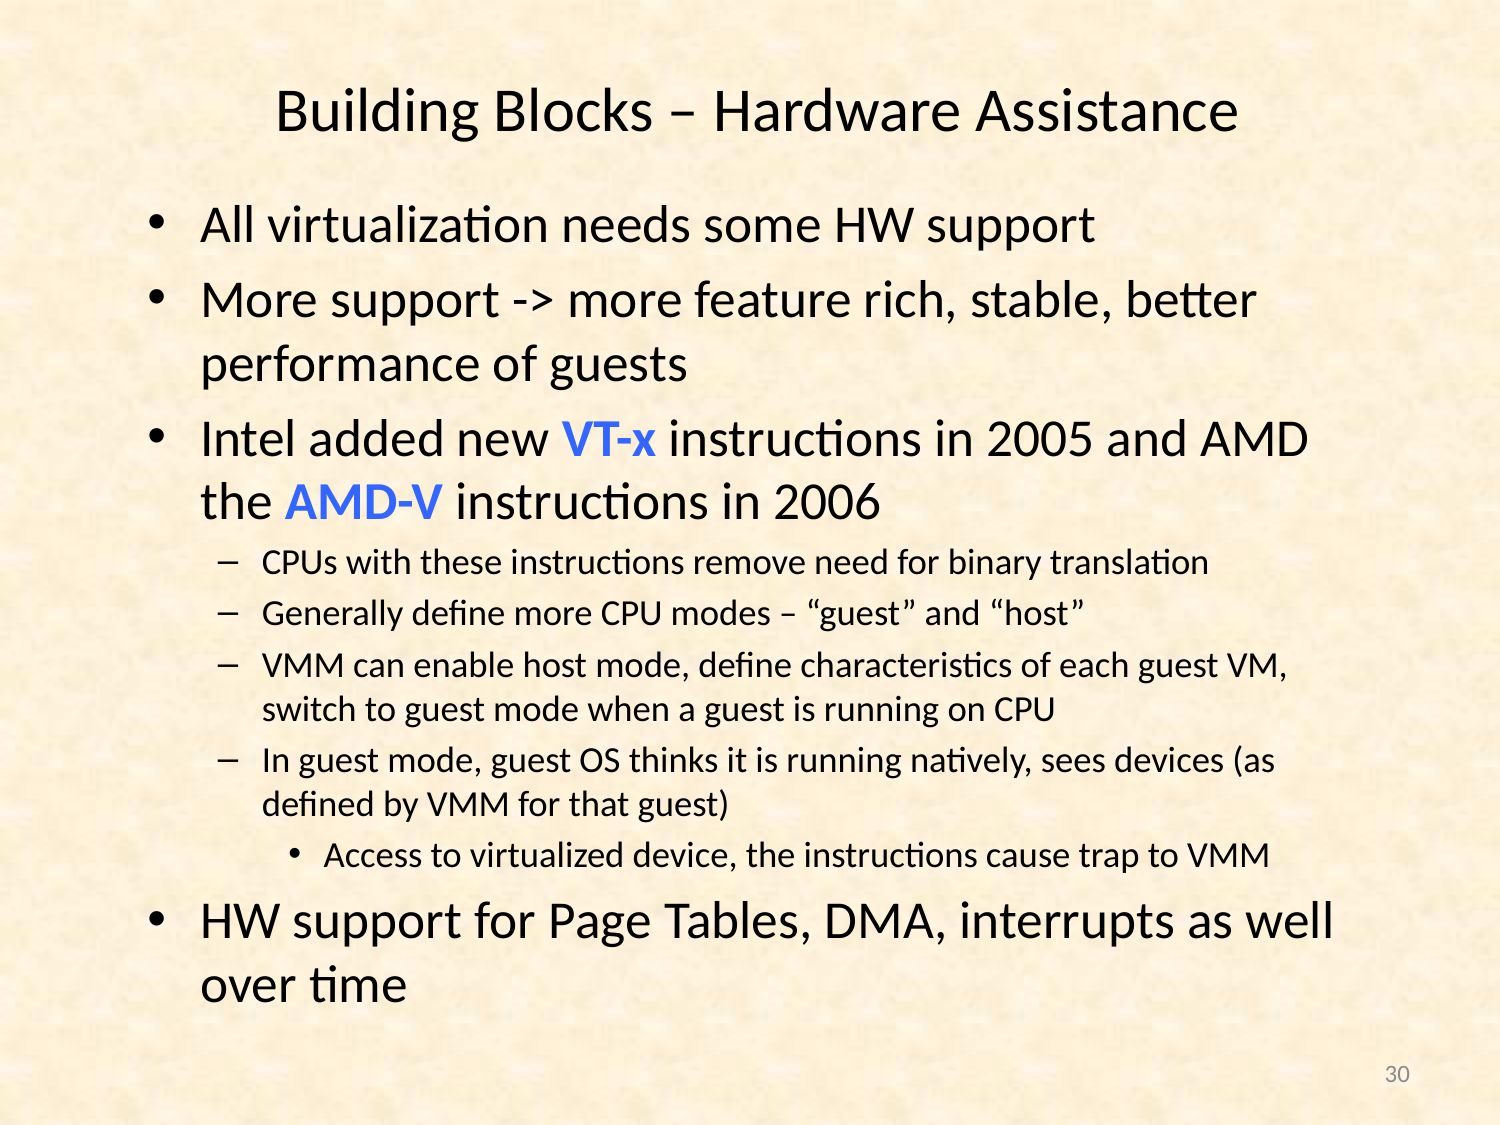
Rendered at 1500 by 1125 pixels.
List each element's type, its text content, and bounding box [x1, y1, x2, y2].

list All virtualization needs some HW support More support -> more feature rich, stable, better performance of guests Intel added new VT-x instructions in 2005 and AMD the AMD-V instructions in 2006 CPUs with these instructions remove need for binary translation Generally define more CPU modes – “guest” and “host” VMM can enable host mode, define characteristics of each guest VM, switch to guest mode when a guest is running on CPU In guest mode, guest OS thinks it is running natively, sees devices (as defined by VMM for that guest) Access to virtualized device, the instructions cause trap to VMM HW support for Page Tables, DMA, interrupts as well over time [132, 181, 1384, 1031]
slide_number 30 [1074, 1042, 1425, 1103]
title Building Blocks – Hardware Assistance [126, 31, 1390, 182]
picture [0, 0, 1500, 1125]
